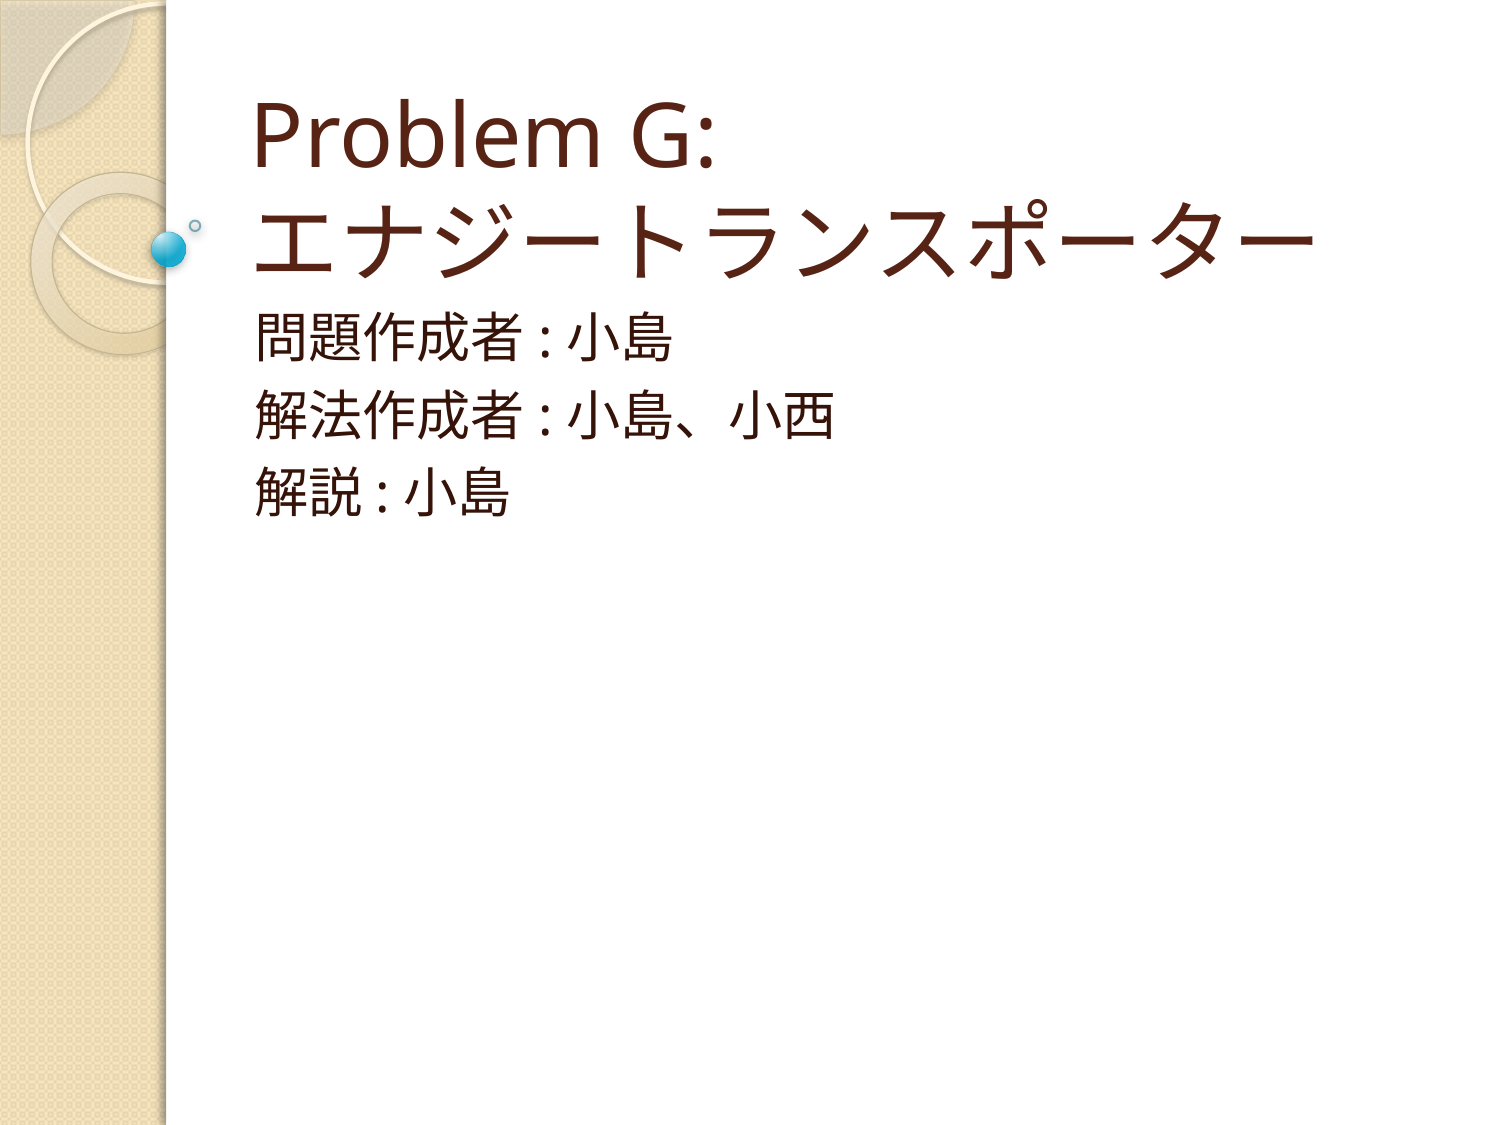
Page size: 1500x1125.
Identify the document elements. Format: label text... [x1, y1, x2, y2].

subtitle 問題作成者:小島 解法作成者:小島、小西 解説:小島 [234, 303, 1450, 591]
title Problem G: エナジートランスポーター [234, 59, 1450, 301]
